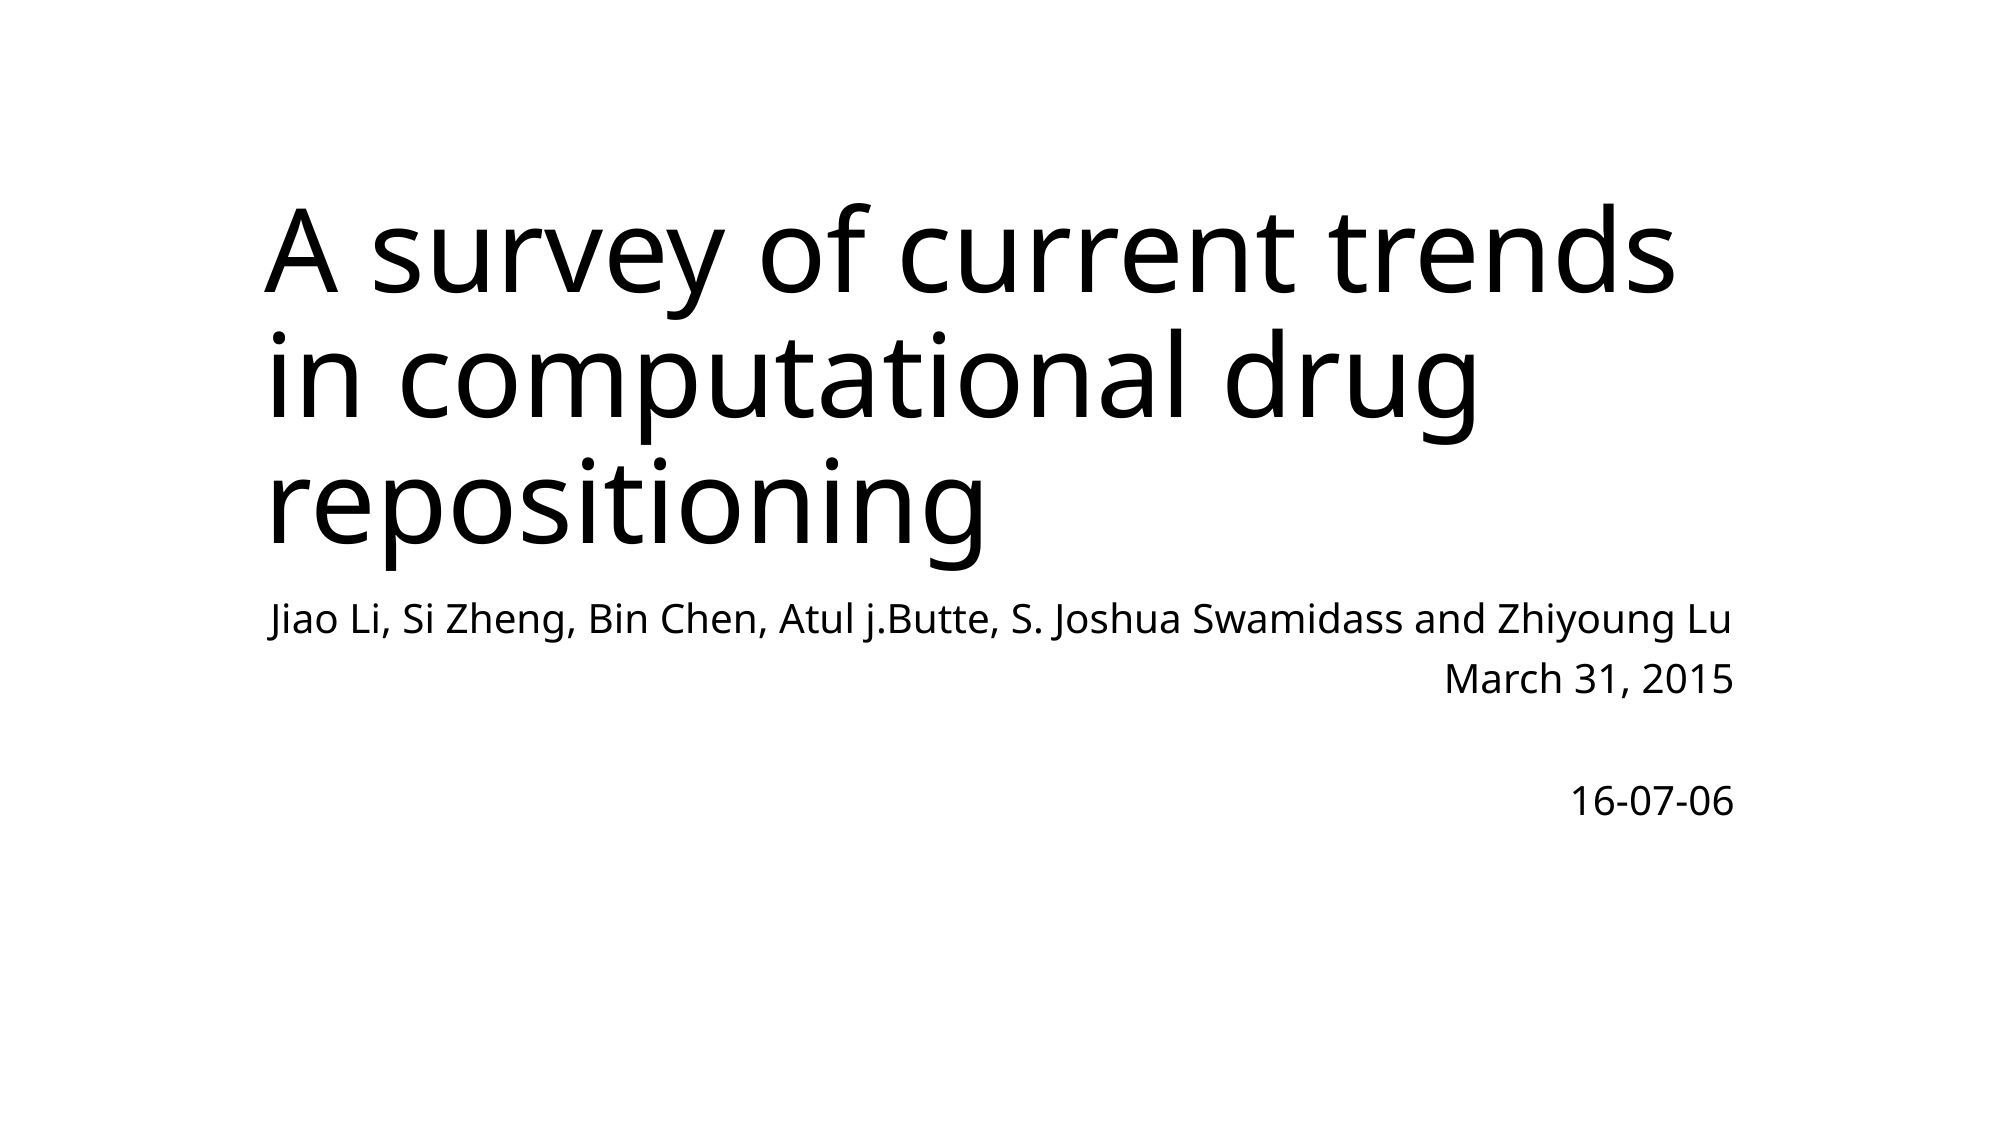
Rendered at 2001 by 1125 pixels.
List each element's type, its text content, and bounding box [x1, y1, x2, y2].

title A survey of current trends in computational drug repositioning [249, 184, 1750, 576]
subtitle Jiao Li, Si Zheng, Bin Chen, Atul j.Butte, S. Joshua Swamidass and Zhiyoung Lu March 31, 2015 16-07-06 [249, 590, 1750, 863]
